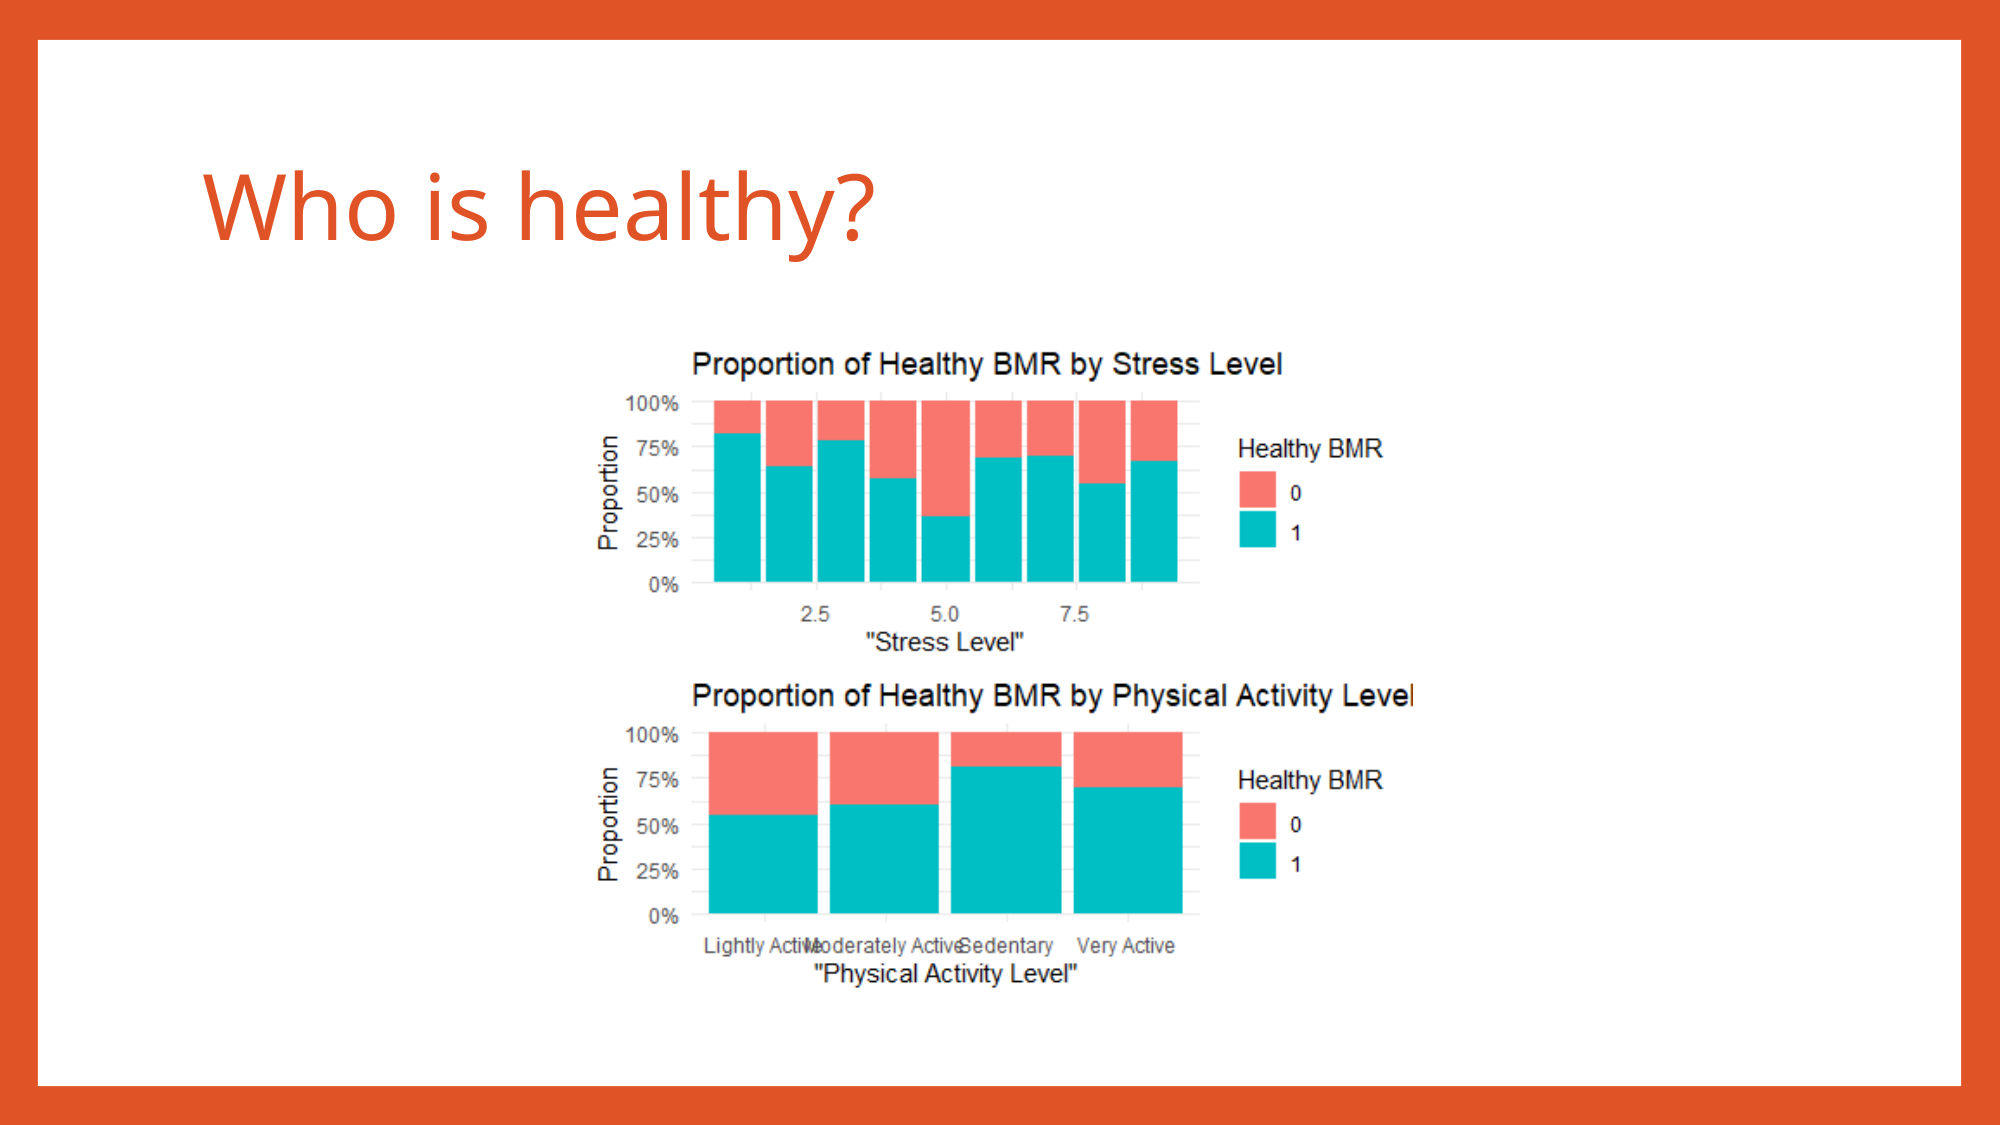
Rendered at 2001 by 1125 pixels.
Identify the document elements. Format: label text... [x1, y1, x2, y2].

picture [583, 337, 1413, 1001]
title Who is healthy? [187, 99, 1808, 323]
